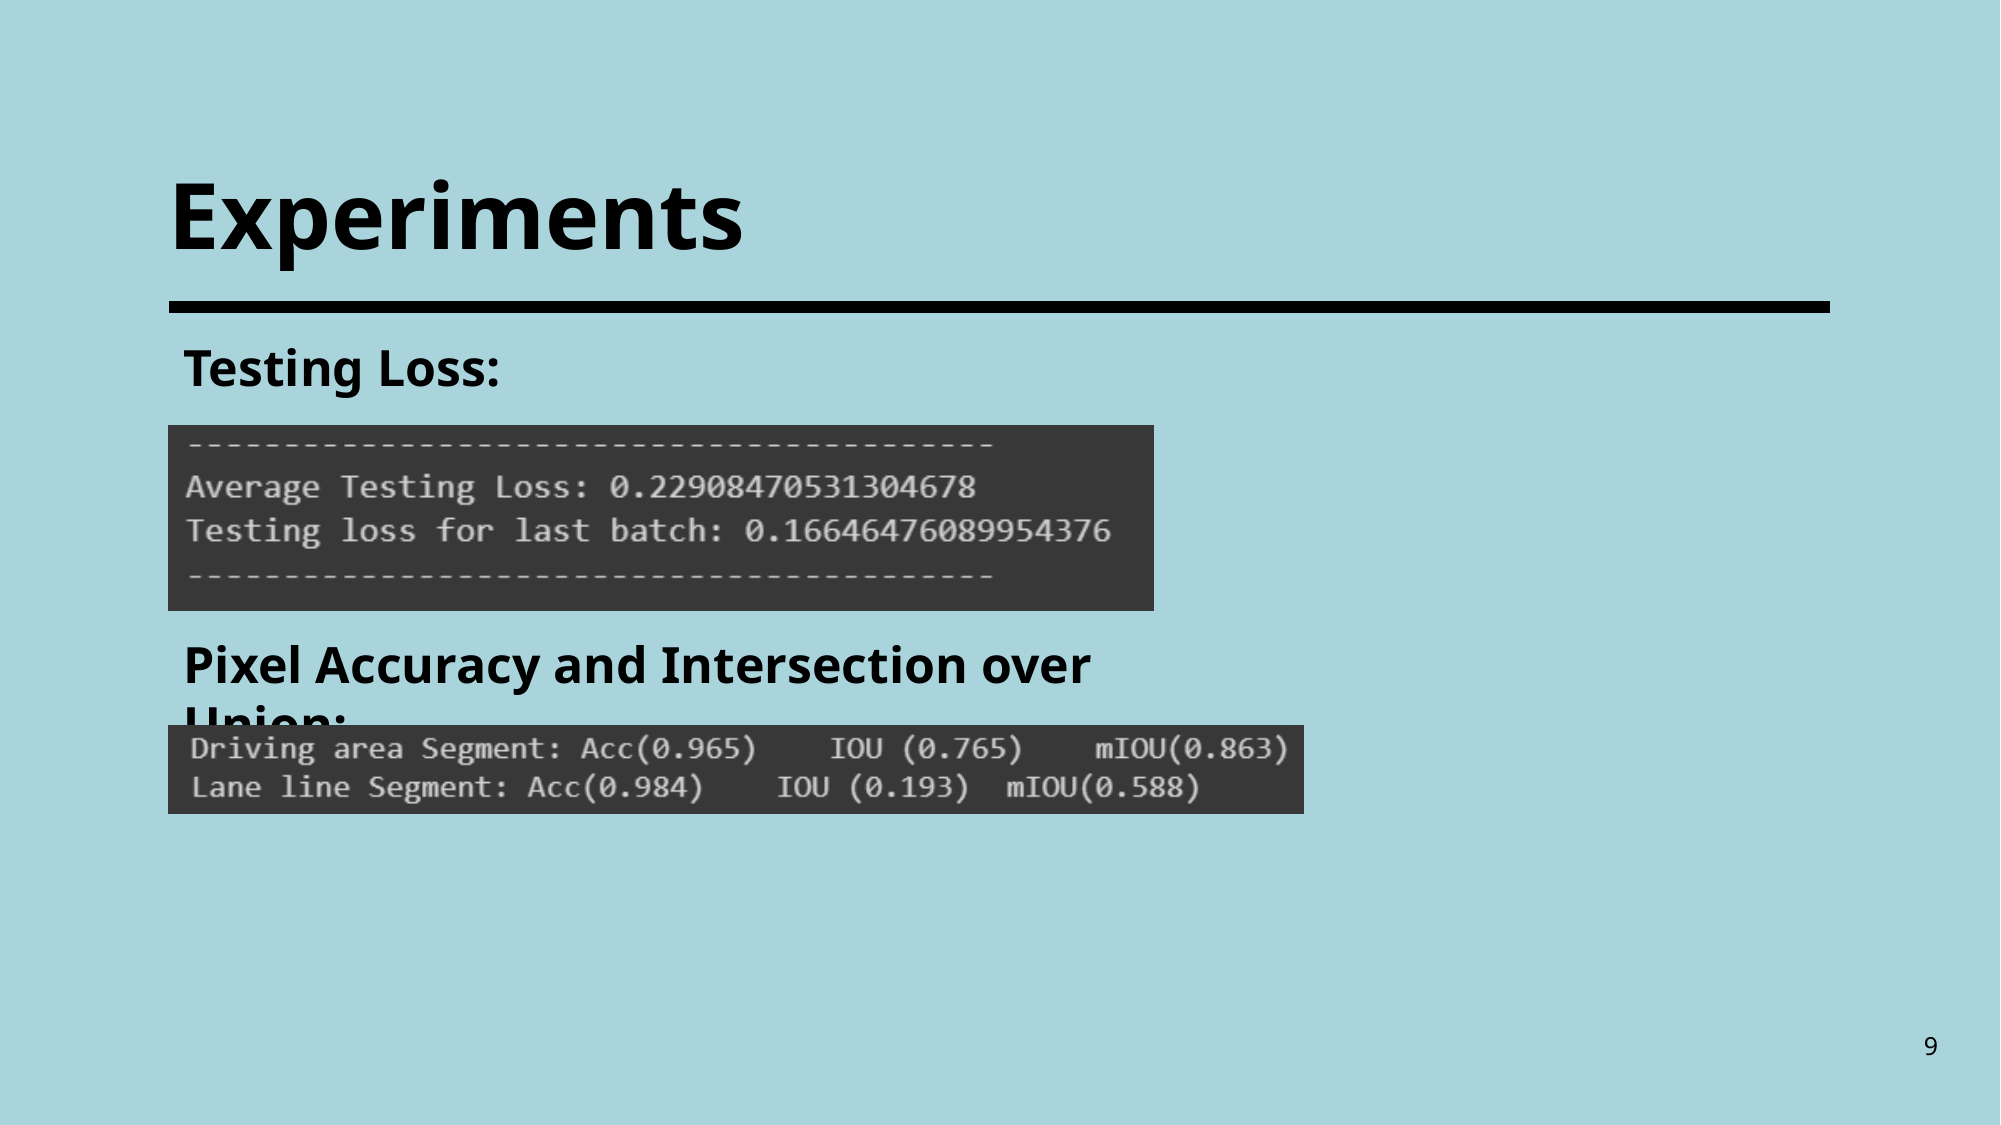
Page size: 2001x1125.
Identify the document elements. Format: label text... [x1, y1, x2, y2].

picture [168, 725, 1304, 814]
title Experiments [168, 163, 1450, 270]
slide_number 9 [1885, 1032, 1954, 1063]
text_box Testing Loss: [168, 329, 551, 425]
text_box Pixel Accuracy and Intersection over Union: [168, 626, 1280, 725]
picture [168, 425, 1154, 612]
text_box Pixel Accuracy and Intersection over Union: [168, 814, 1280, 822]
